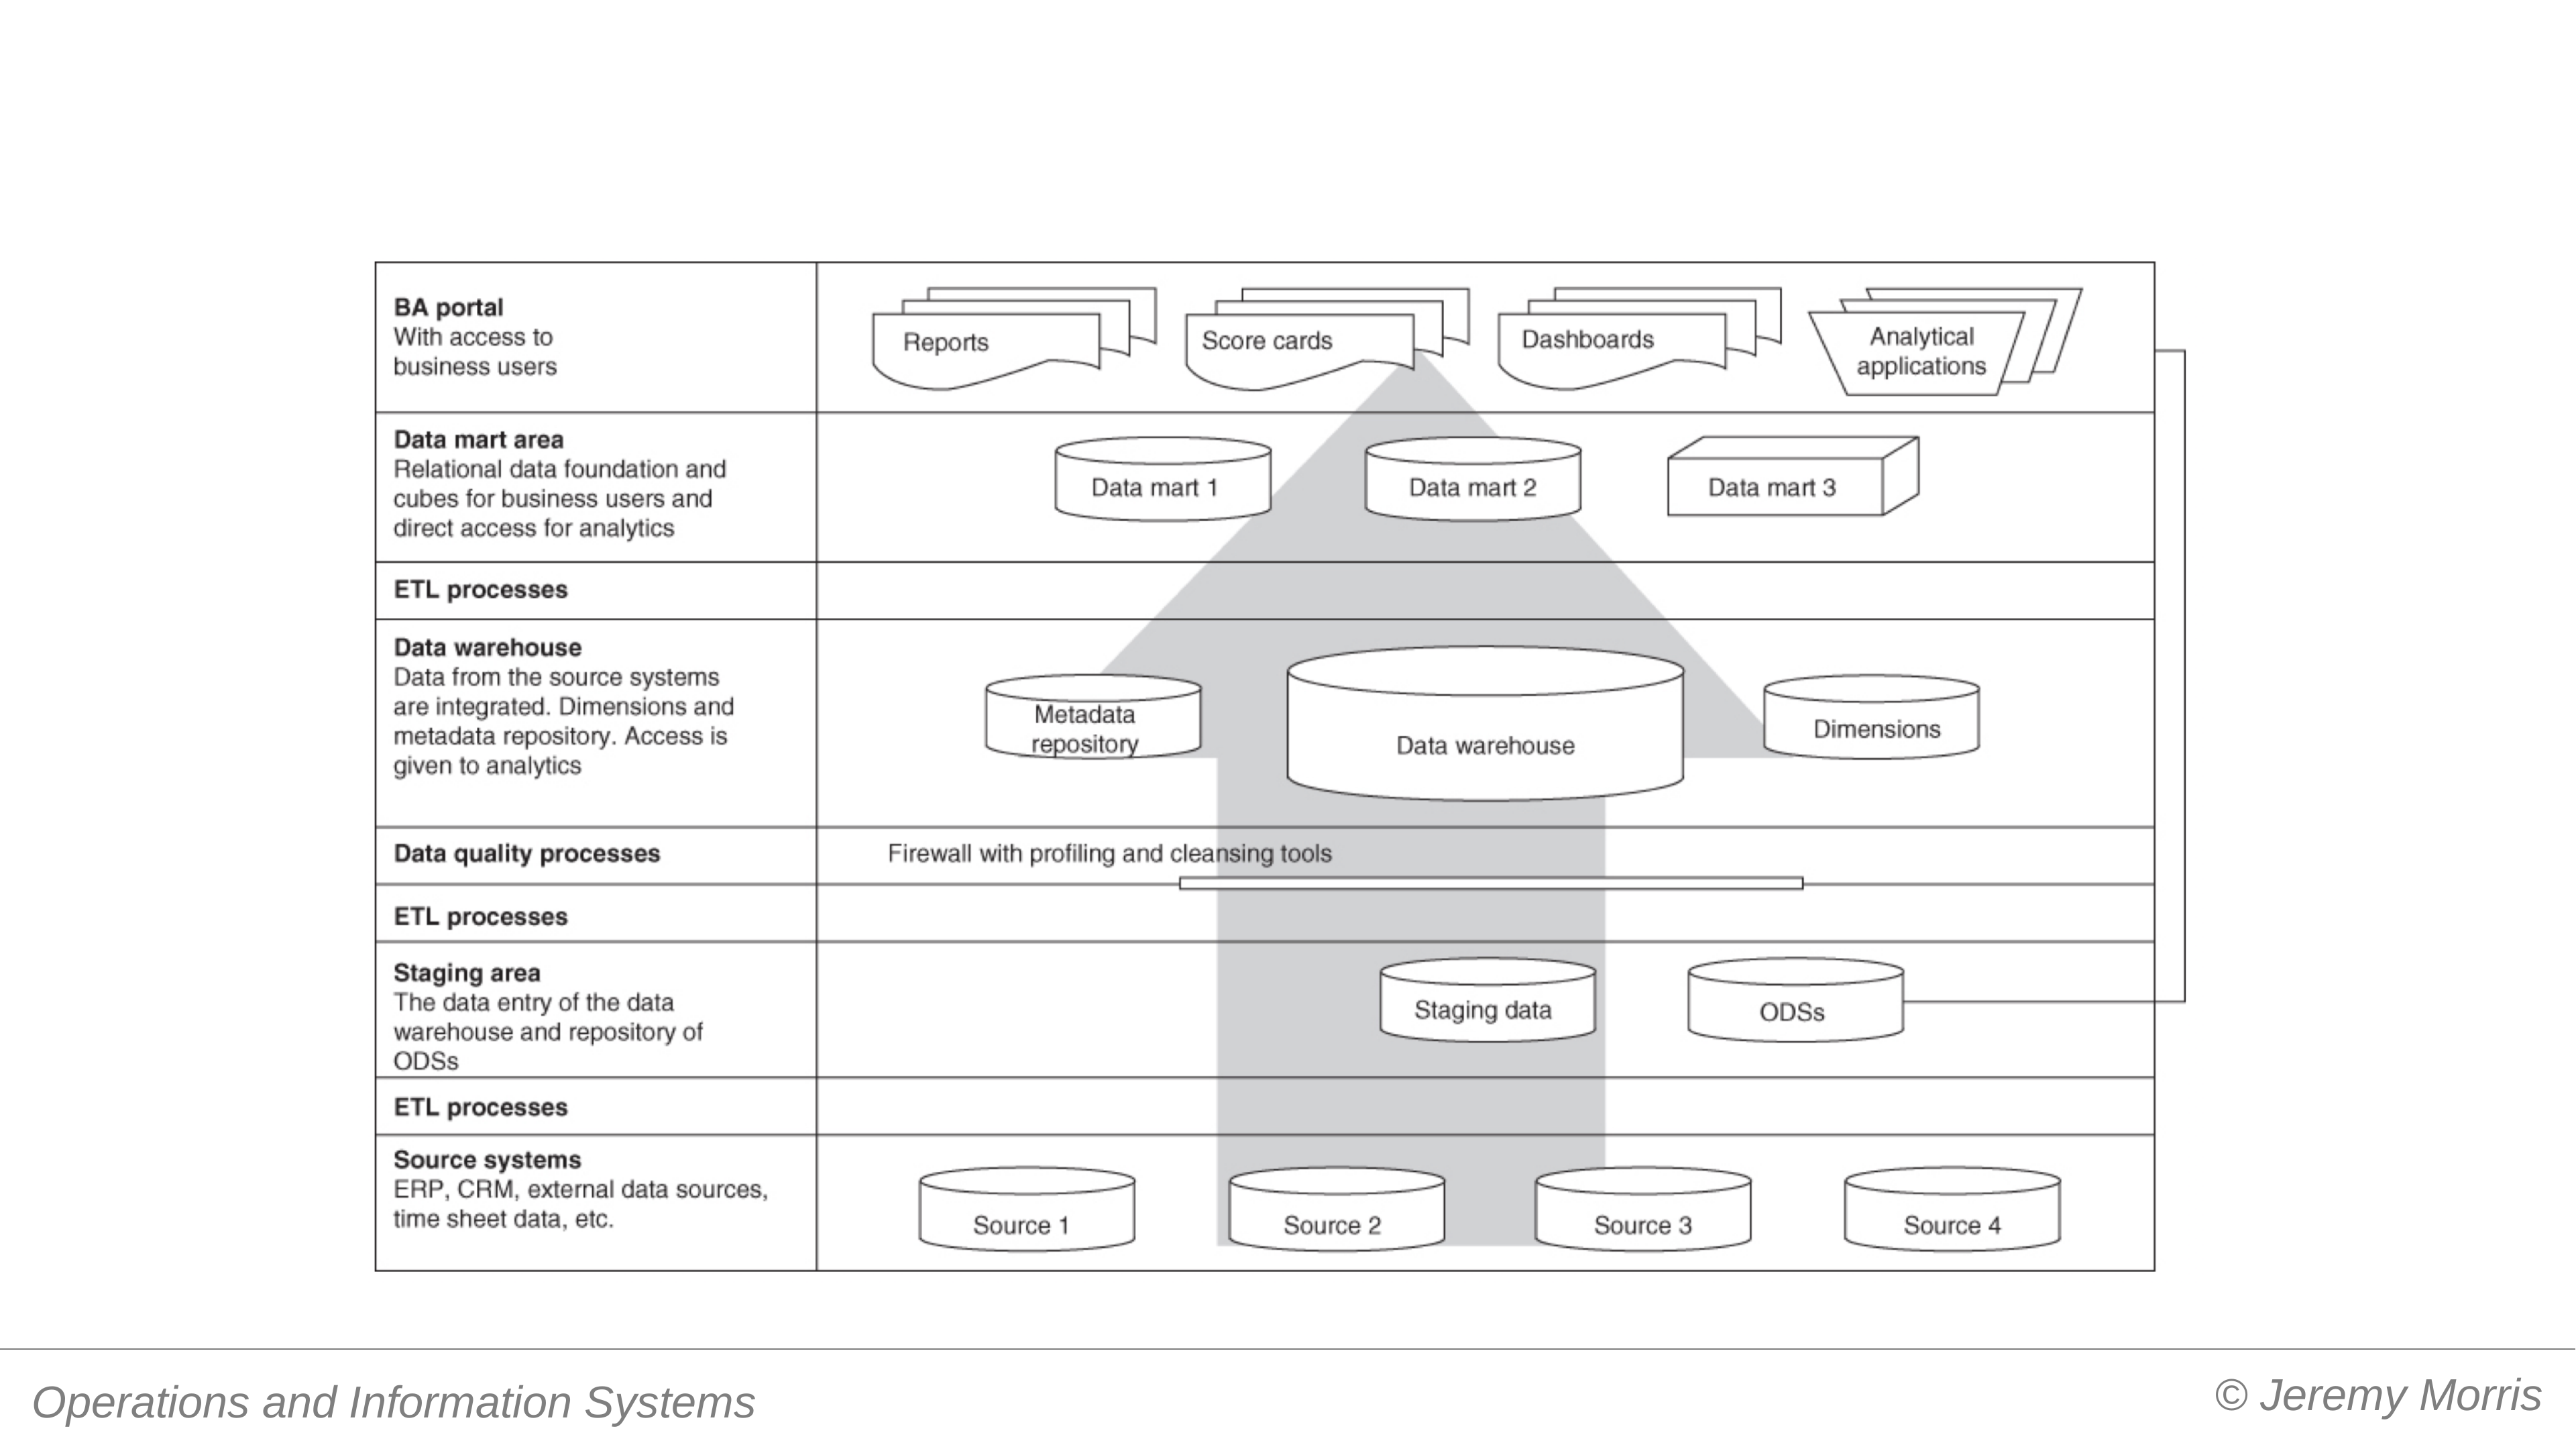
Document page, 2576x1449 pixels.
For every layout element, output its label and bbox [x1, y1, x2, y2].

picture [368, 254, 2208, 1287]
